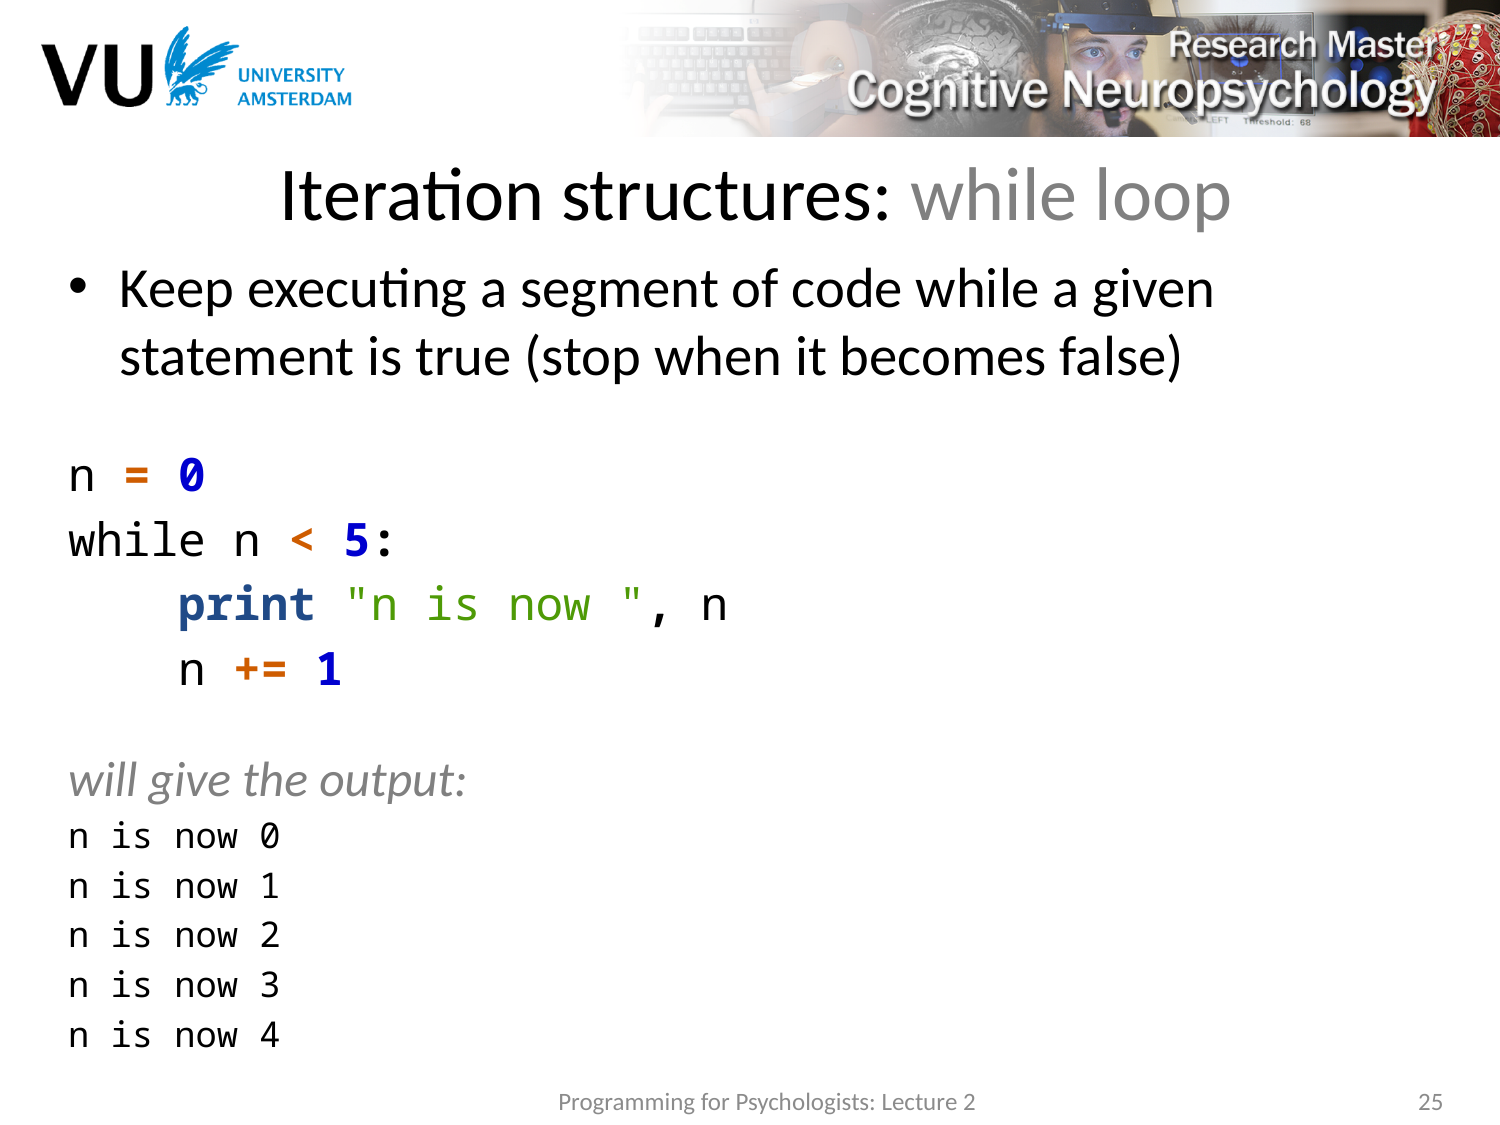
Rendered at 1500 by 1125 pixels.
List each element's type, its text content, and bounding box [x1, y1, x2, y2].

title Iteration structures: while loop [53, 137, 1459, 243]
picture [0, 0, 1500, 137]
list Keep executing a segment of code while a given statement is true (stop when it becomes false) n = 0 while n < 5: print "n is now ", n n += 1 will give the output: n is now 0 n is now 1 n is now 2 n is now 3 n is now 4 [53, 243, 1459, 1071]
footer Programming for Psychologists: Lecture 2 [277, 1082, 1258, 1118]
slide_number 25 [1269, 1082, 1459, 1118]
